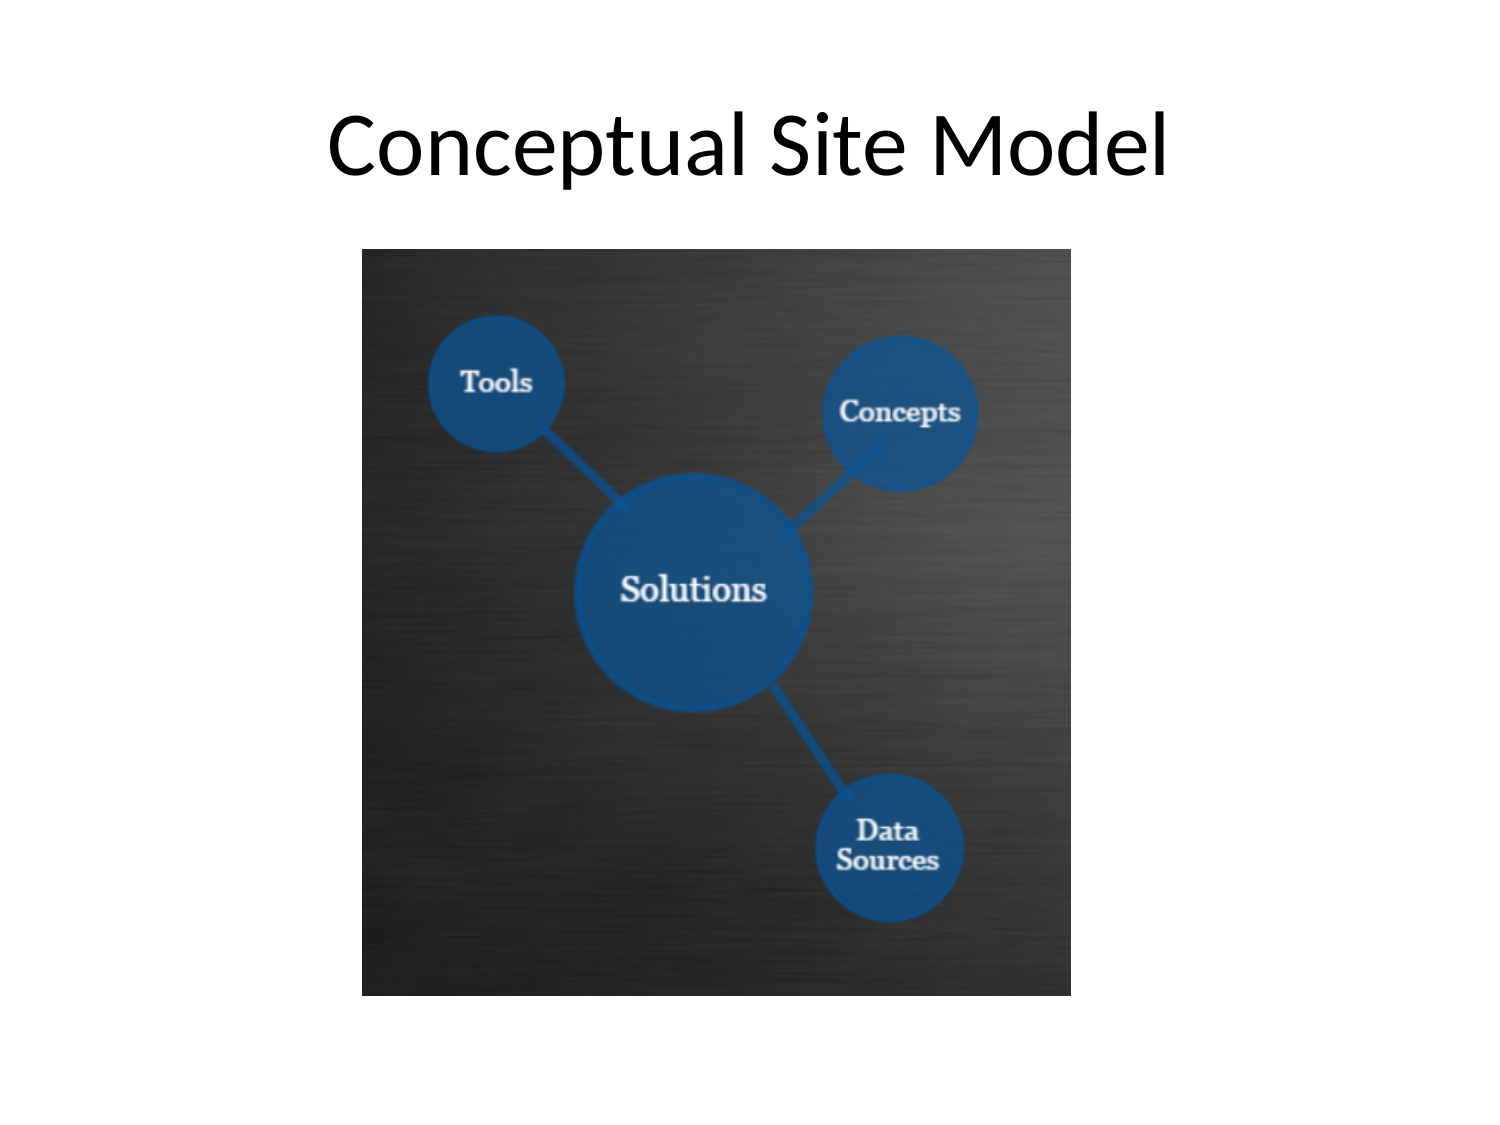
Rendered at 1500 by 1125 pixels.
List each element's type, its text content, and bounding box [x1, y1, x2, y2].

picture [362, 249, 1071, 996]
title Conceptual Site Model [75, 45, 1425, 233]
